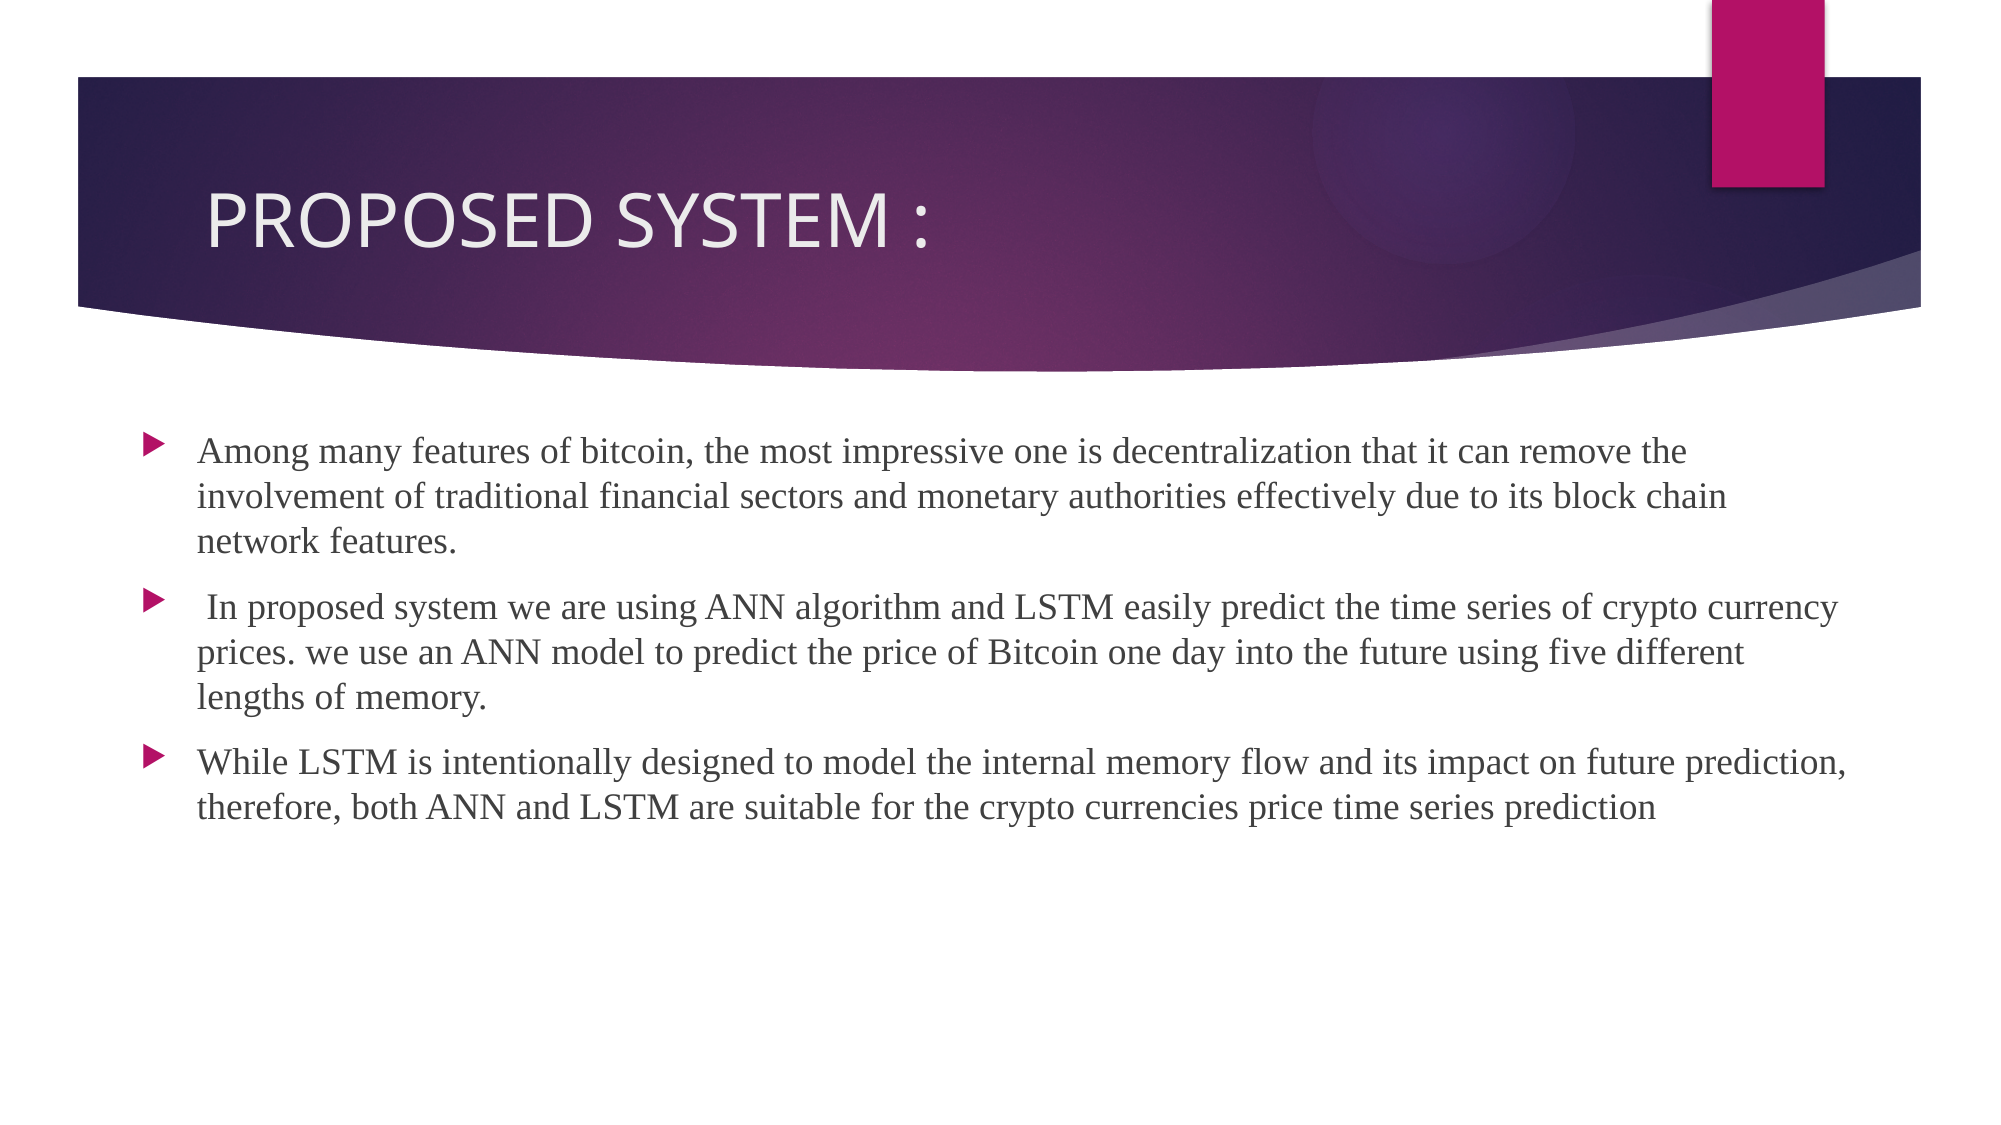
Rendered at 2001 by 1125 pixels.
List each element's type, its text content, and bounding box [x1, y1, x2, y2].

title PROPOSED SYSTEM : [189, 159, 1627, 276]
list Among many features of bitcoin, the most impressive one is decentralization that it can remove the involvement of traditional financial sectors and monetary authorities effectively due to its block chain network features. In proposed system we are using ANN algorithm and LSTM easily predict the time series of crypto currency prices. we use an ANN model to predict the price of Bitcoin one day into the future using five different lengths of memory. While LSTM is intentionally designed to model the internal memory flow and its impact on future prediction, therefore, both ANN and LSTM are suitable for the crypto currencies price time series prediction [125, 418, 1875, 1093]
